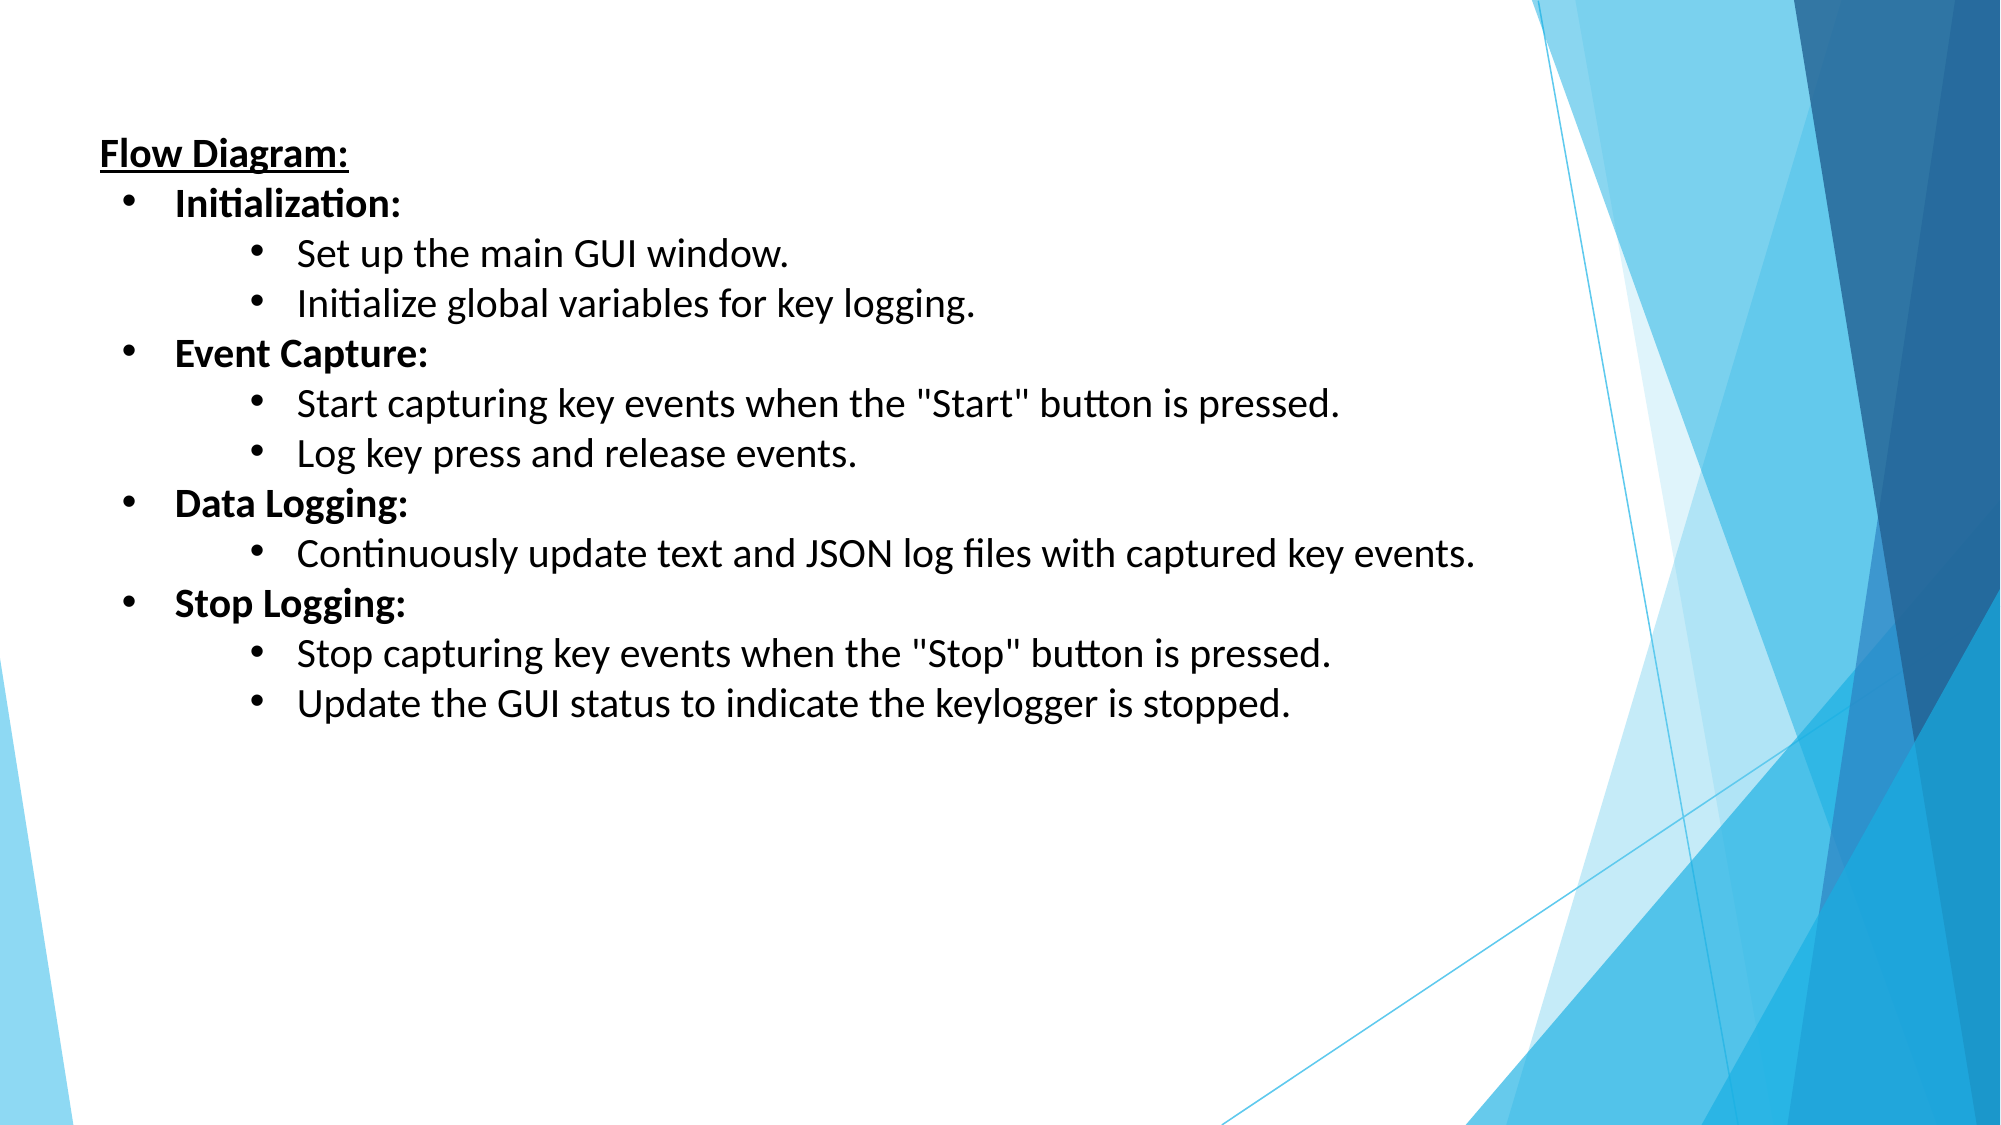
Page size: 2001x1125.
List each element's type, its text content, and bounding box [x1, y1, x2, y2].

list Flow Diagram: Initialization: Set up the main GUI window. Initialize global variables for key logging. Event Capture: Start capturing key events when the "Start" button is pressed. Log key press and release events. Data Logging: Continuously update text and JSON log files with captured key events. Stop Logging: Stop capturing key events when the "Stop" button is pressed. Update the GUI status to indicate the keylogger is stopped. [99, 125, 1485, 833]
